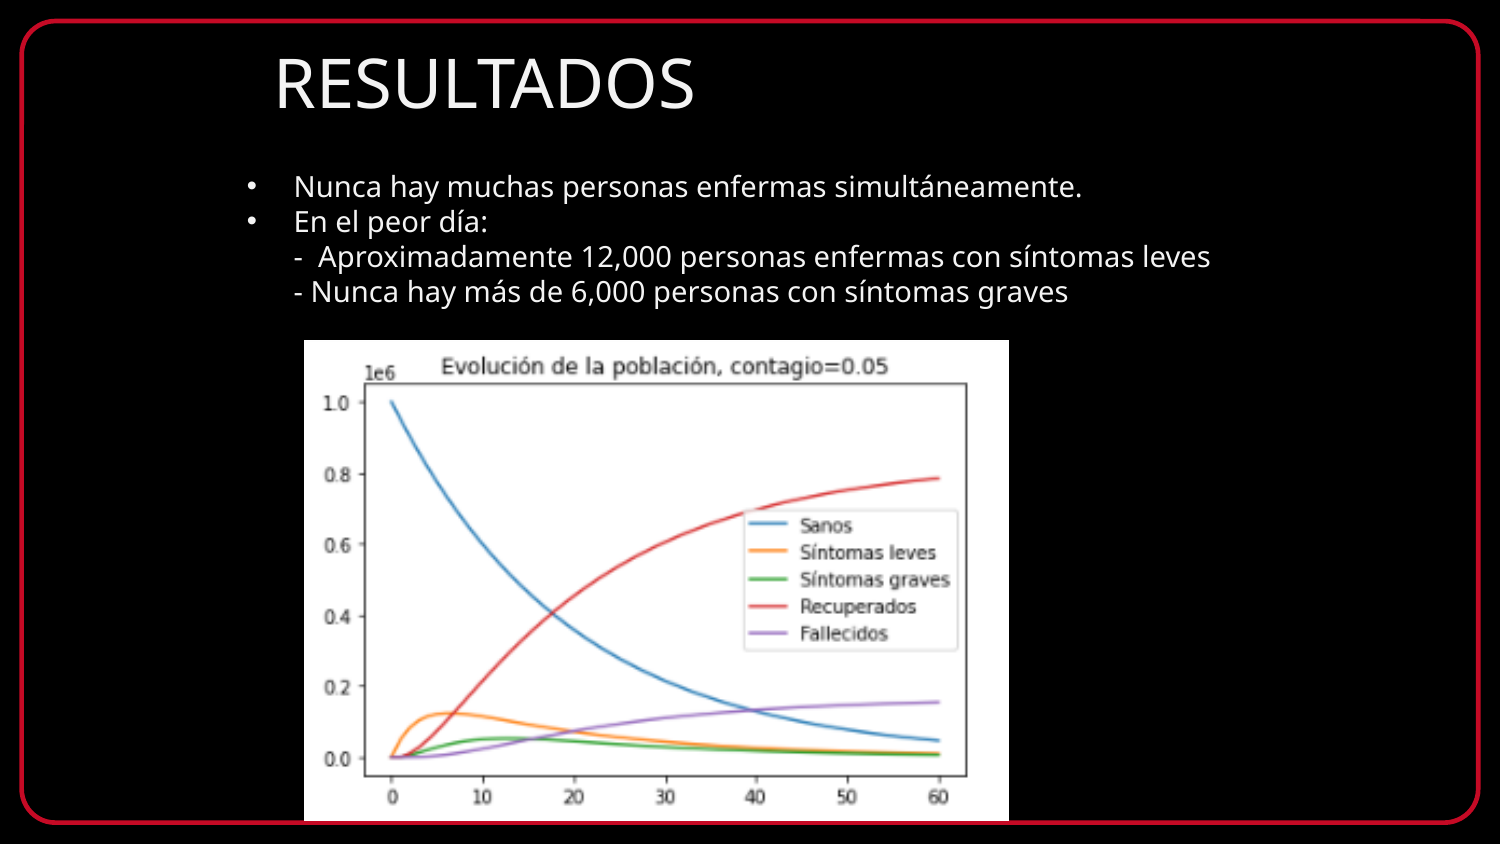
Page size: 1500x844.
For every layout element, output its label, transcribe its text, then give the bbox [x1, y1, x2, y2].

text_box Nunca hay muchas personas enfermas simultáneamente. En el peor día: - Aproximadamente 12,000 personas enfermas con síntomas leves - Nunca hay más de 6,000 personas con síntomas graves [231, 153, 1500, 691]
picture [303, 339, 1009, 821]
title RESULTADOS [258, 24, 1500, 119]
